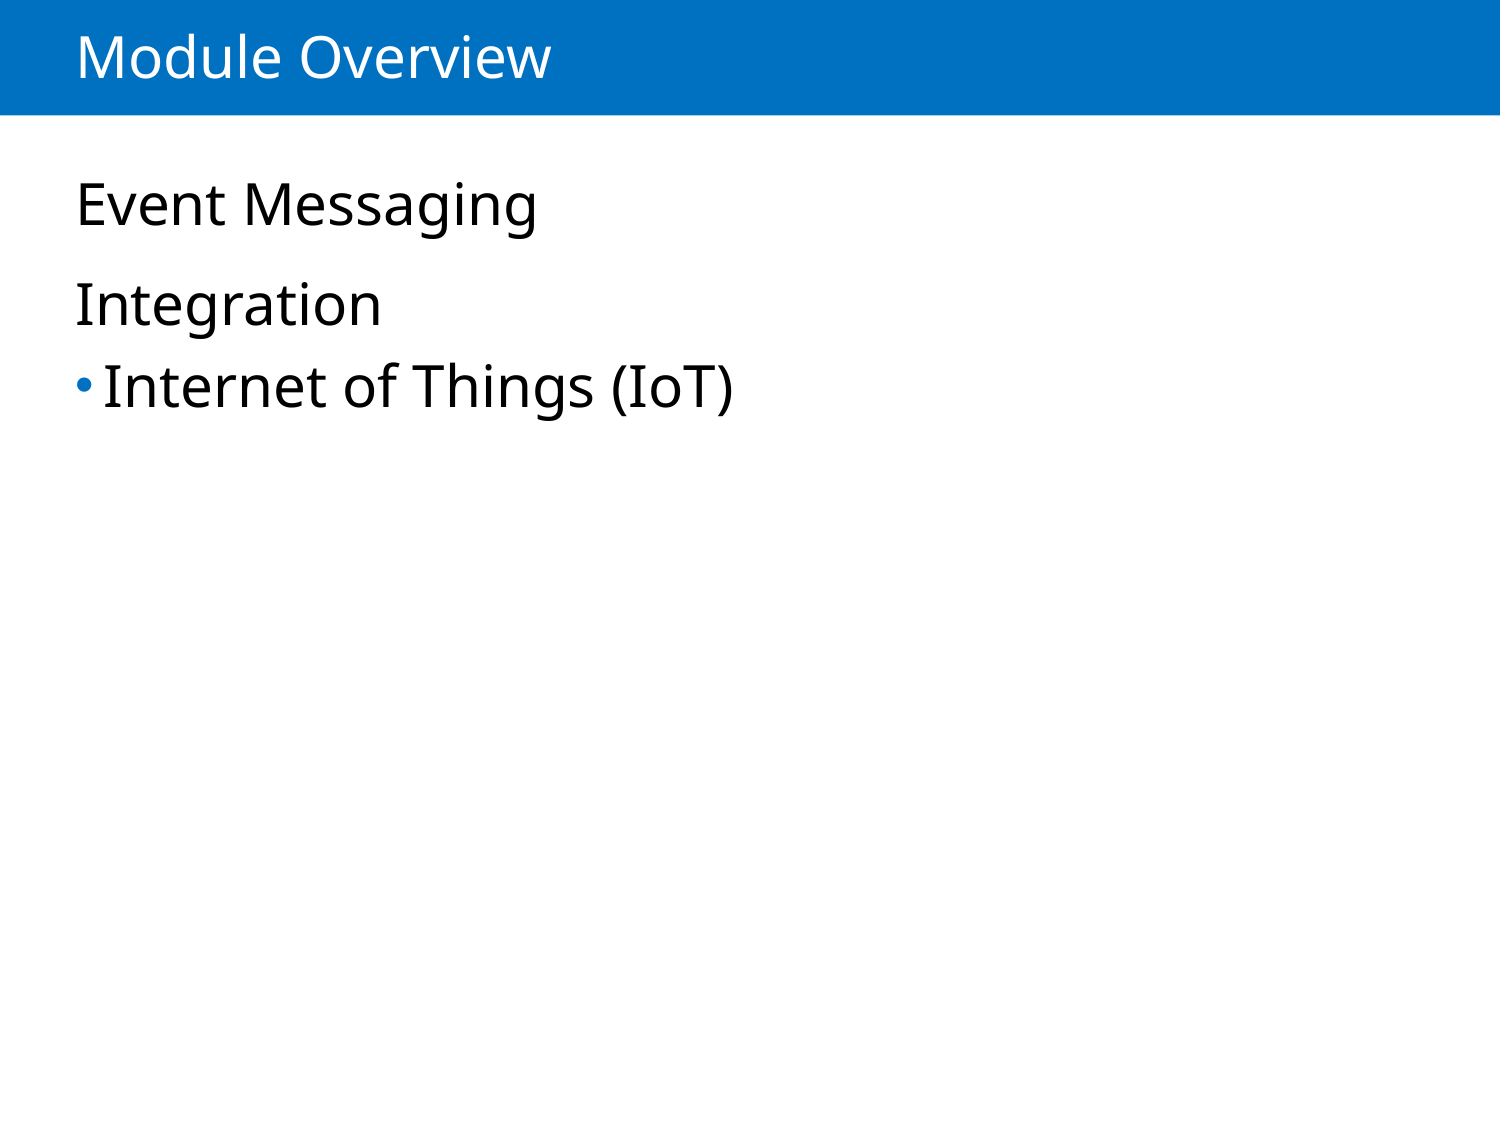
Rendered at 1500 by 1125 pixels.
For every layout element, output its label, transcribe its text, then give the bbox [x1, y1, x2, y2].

title Module Overview [75, 0, 1351, 122]
list Event Messaging Integration Internet of Things (IoT) [74, 167, 1408, 1013]
